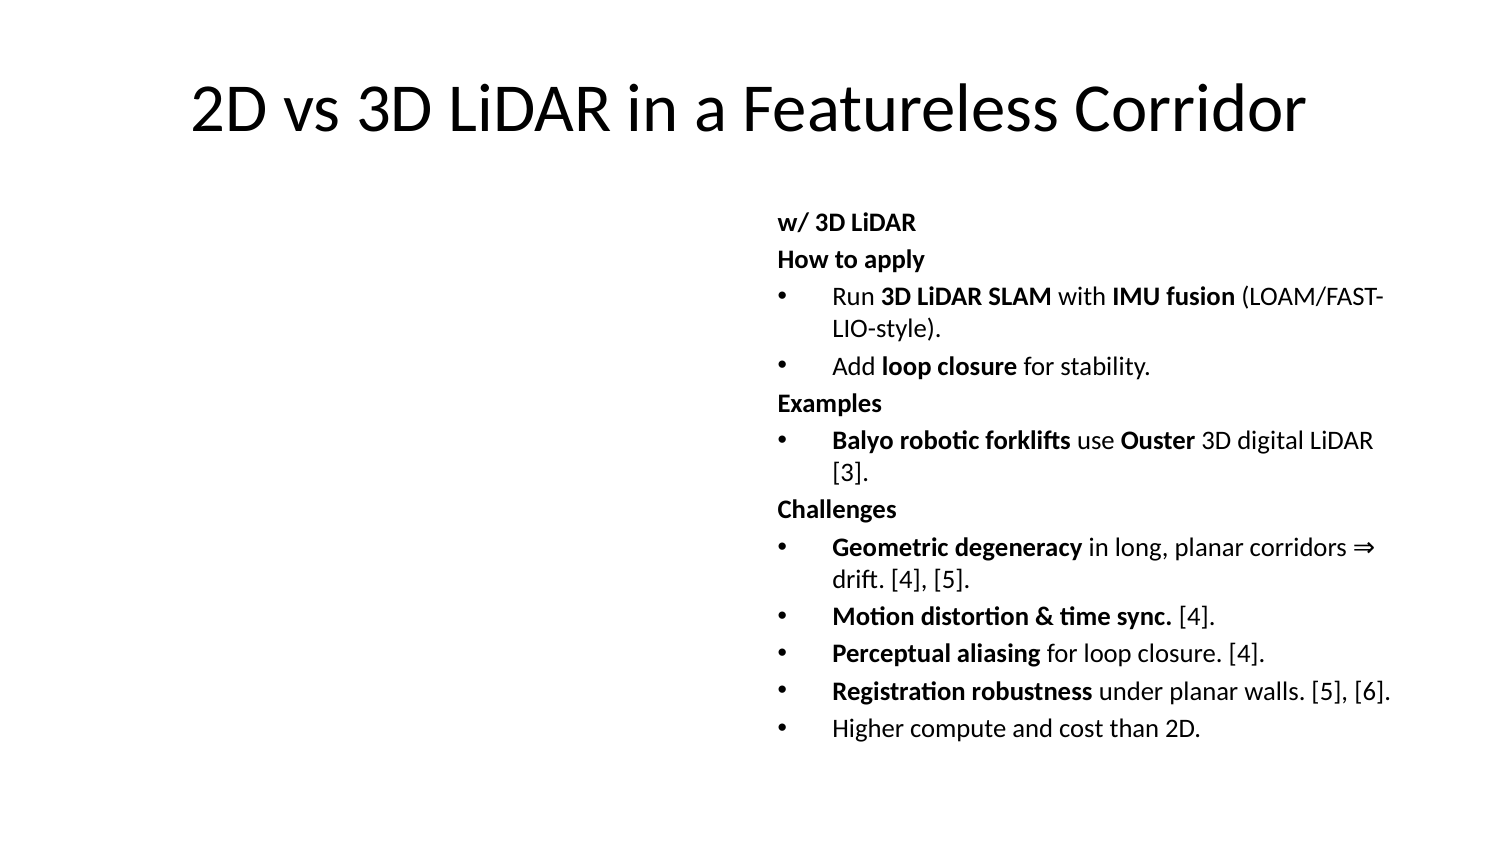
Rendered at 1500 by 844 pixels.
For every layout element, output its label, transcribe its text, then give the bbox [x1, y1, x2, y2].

title 2D vs 3D LiDAR in a Featureless Corridor [75, 33, 1425, 175]
list w/ 3D LiDAR How to apply Run 3D LiDAR SLAM with IMU fusion (LOAM/FAST-LIO-style). Add loop closure for stability. Examples Balyo robotic forklifts use Ouster 3D digital LiDAR [3]. Challenges Geometric degeneracy in long, planar corridors ⇒ drift. [4], [5]. Motion distortion & time sync. [4]. Perceptual aliasing for loop closure. [4]. Registration robustness under planar walls. [5], [6]. Higher compute and cost than 2D. [762, 196, 1425, 754]
